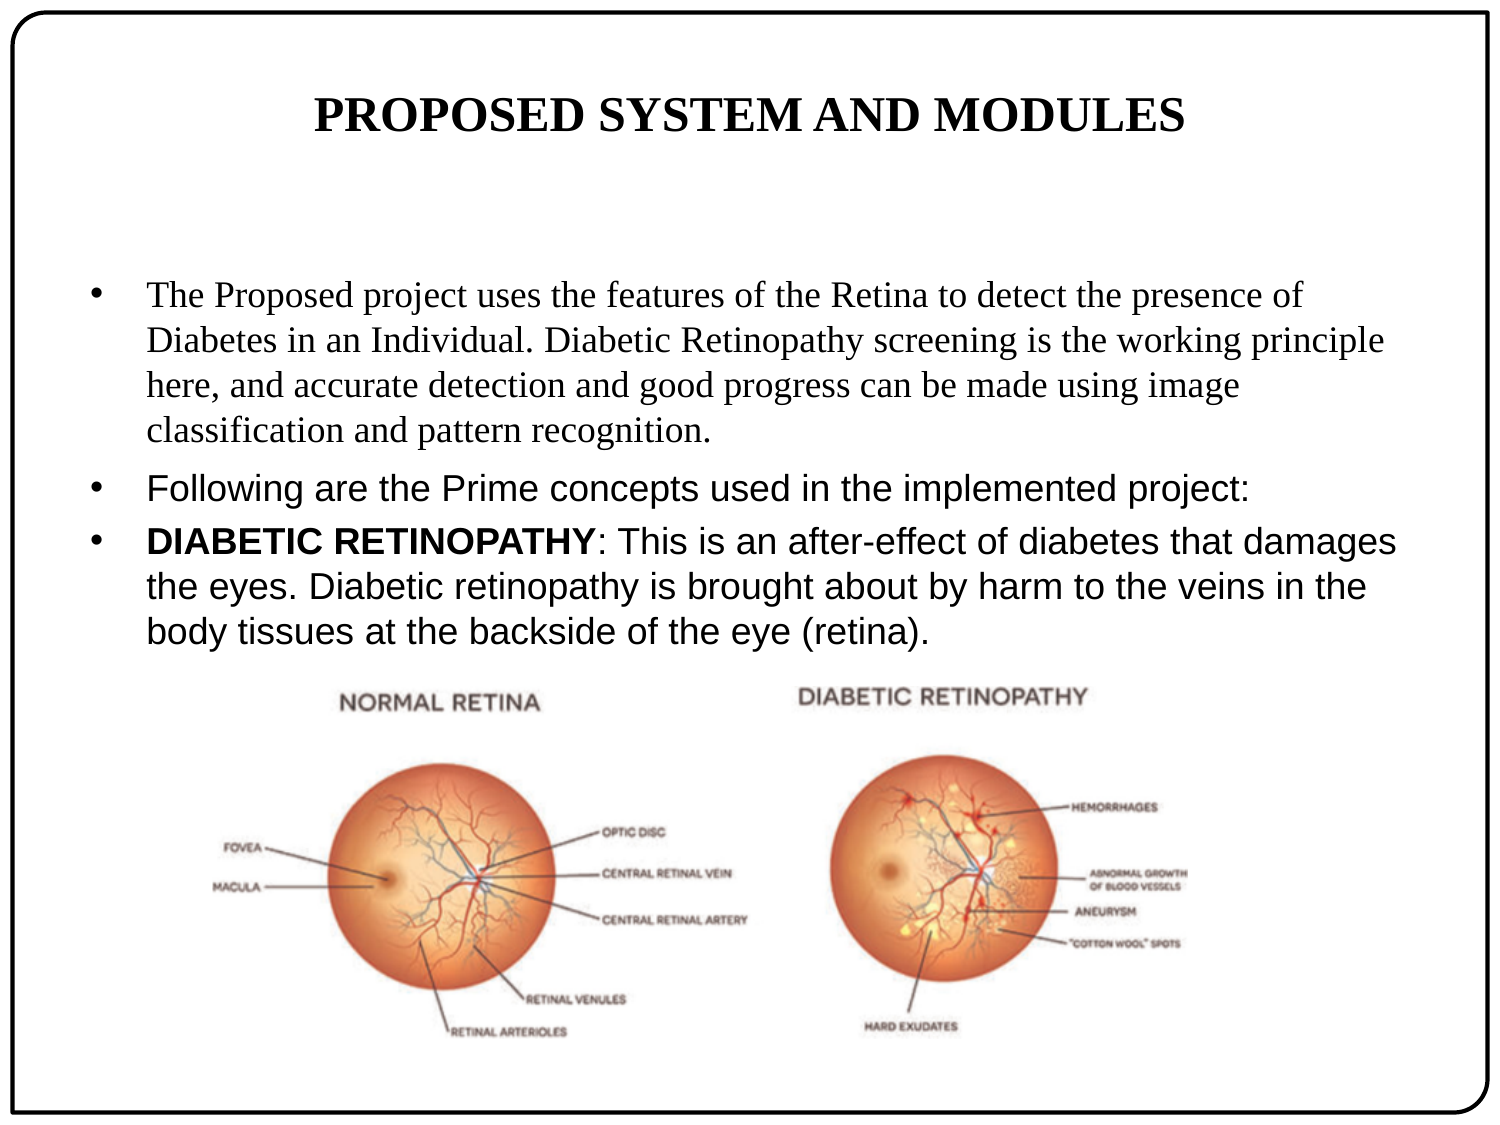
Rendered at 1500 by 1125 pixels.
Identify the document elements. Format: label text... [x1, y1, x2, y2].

text_box [10, 10, 1490, 1115]
list The Proposed project uses the features of the Retina to detect the presence of Diabetes in an Individual. Diabetic Retinopathy screening is the working principle here, and accurate detection and good progress can be made using image classification and pattern recognition. Following are the Prime concepts used in the implemented project: DIABETIC RETINOPATHY: This is an after-effect of diabetes that damages the eyes. Diabetic retinopathy is brought about by harm to the veins in the body tissues at the backside of the eye (retina). [75, 262, 1425, 1005]
picture [212, 686, 1188, 1039]
